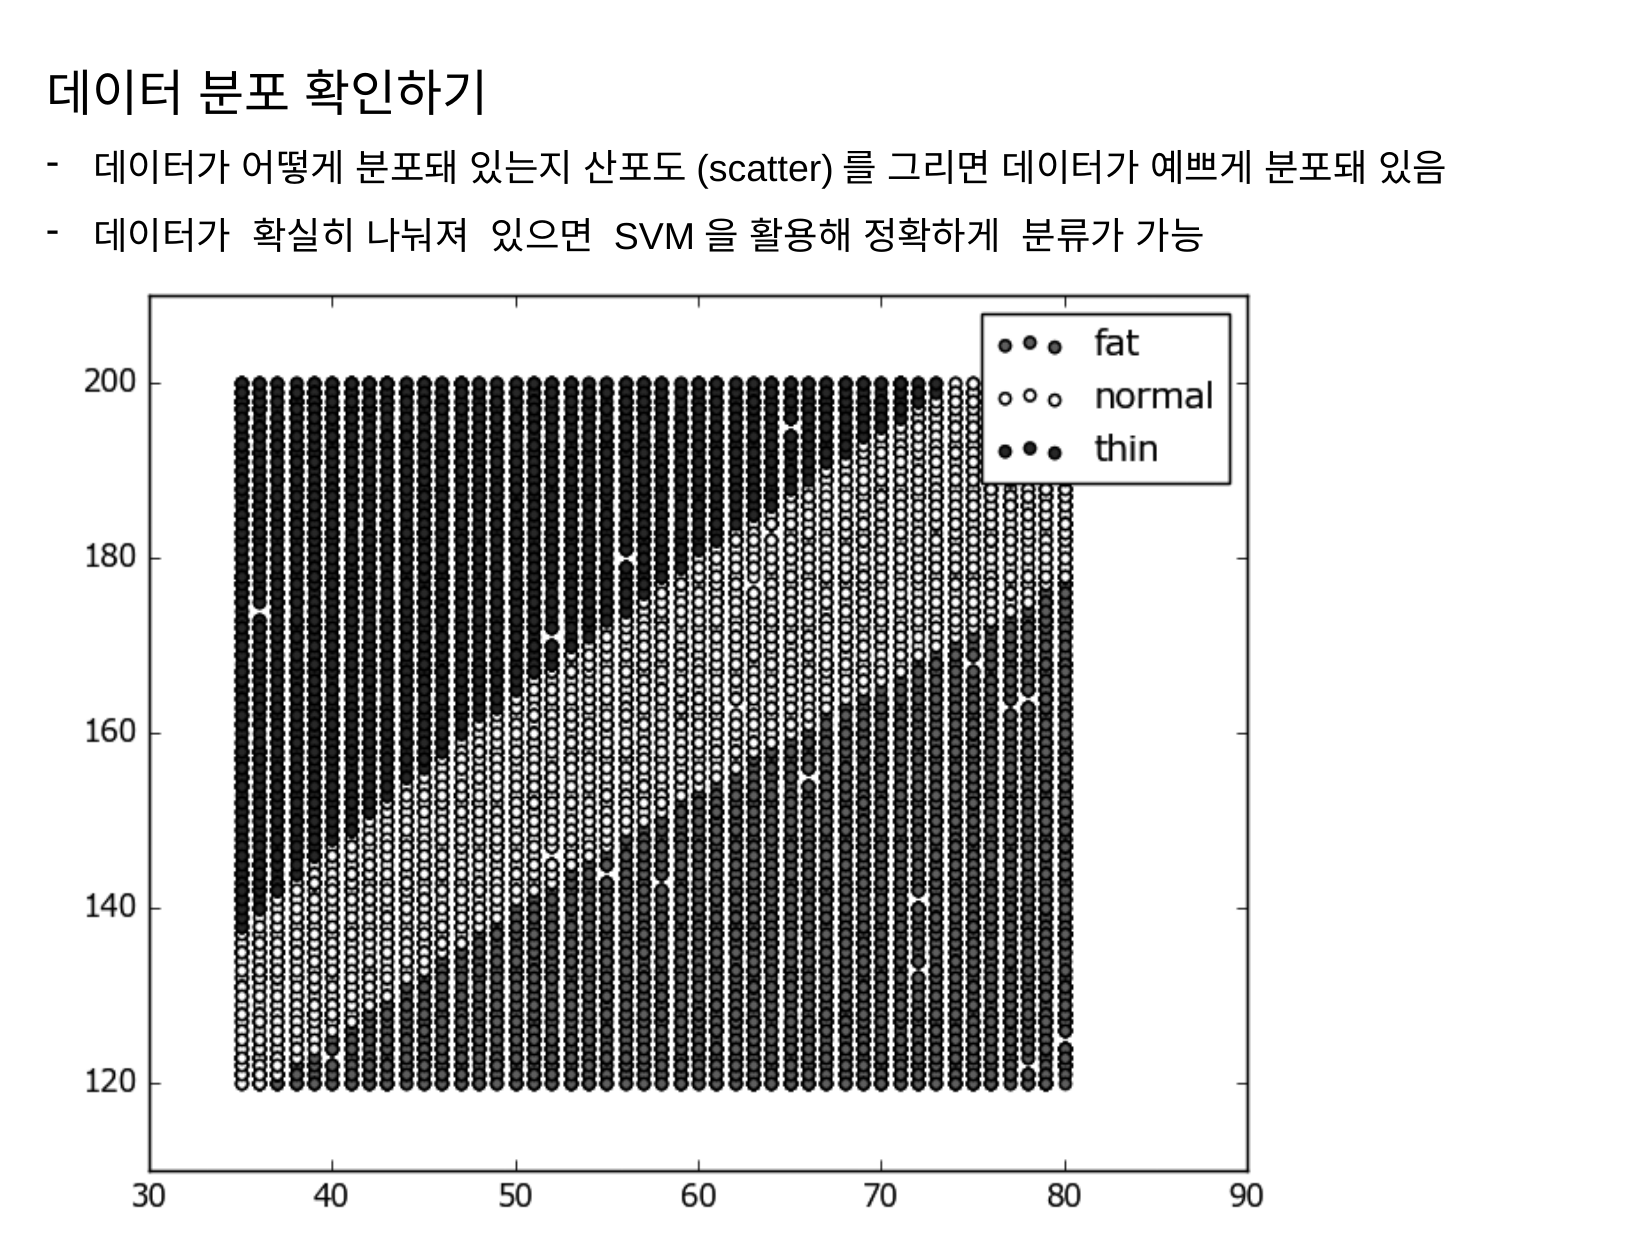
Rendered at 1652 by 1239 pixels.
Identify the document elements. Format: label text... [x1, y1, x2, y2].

text_box 데이터 분포 확인하기 데이터가 어떻게 분포돼 있는지 산포도(scatter)를 그리면 데이터가 예쁘게 분포돼 있음 데이터가 확실히 나눠져 있으면 SVM을 활용해 정확하게 분류가 가능 [44, 31, 1607, 257]
text_box [75, 281, 1389, 1220]
